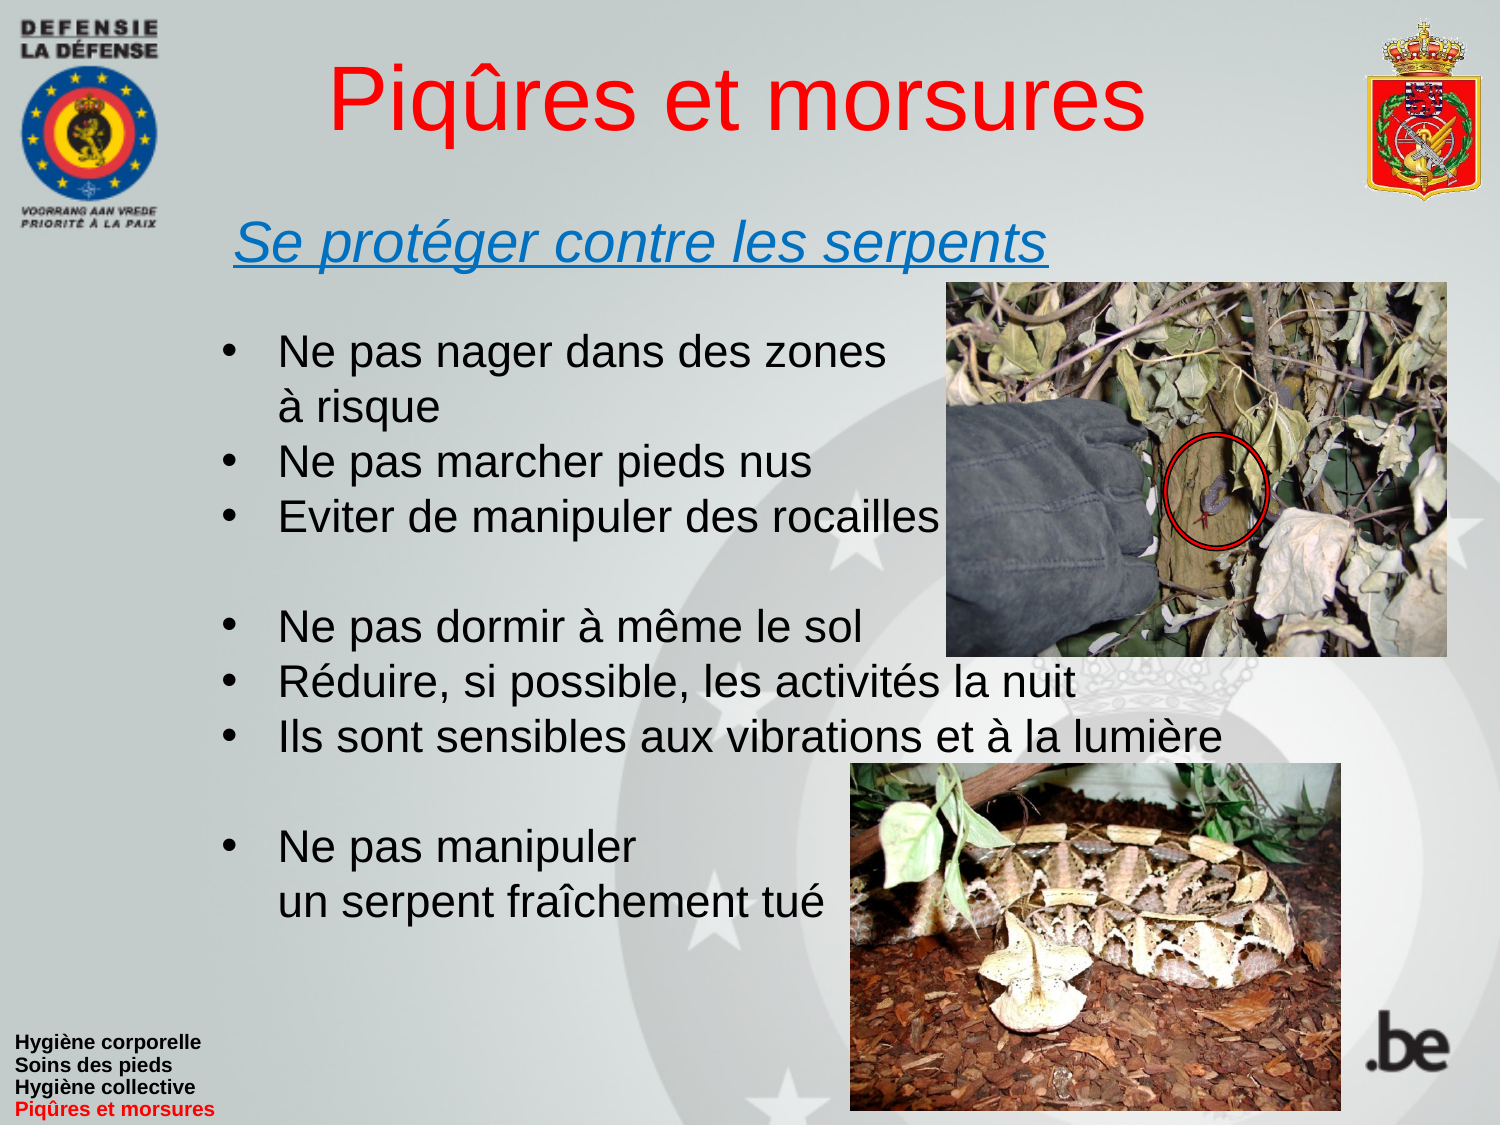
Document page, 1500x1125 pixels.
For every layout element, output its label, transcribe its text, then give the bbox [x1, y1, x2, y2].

title Piqûres et morsures [289, 0, 1188, 188]
picture [0, 0, 1500, 1125]
text_box Ne pas nager dans des zones à risque Ne pas marcher pieds nus Eviter de manipuler des rocailles Ne pas dormir à même le sol Réduire, si possible, les activités la nuit Ils sont sensibles aux vibrations et à la lumière Ne pas manipuler un serpent fraîchement tué [206, 314, 1388, 934]
text_box Hygiène corporelle Soins des pieds Hygiène collective Piqûres et morsures [0, 1024, 243, 1125]
text_box Se protéger contre les serpents [218, 196, 1353, 281]
